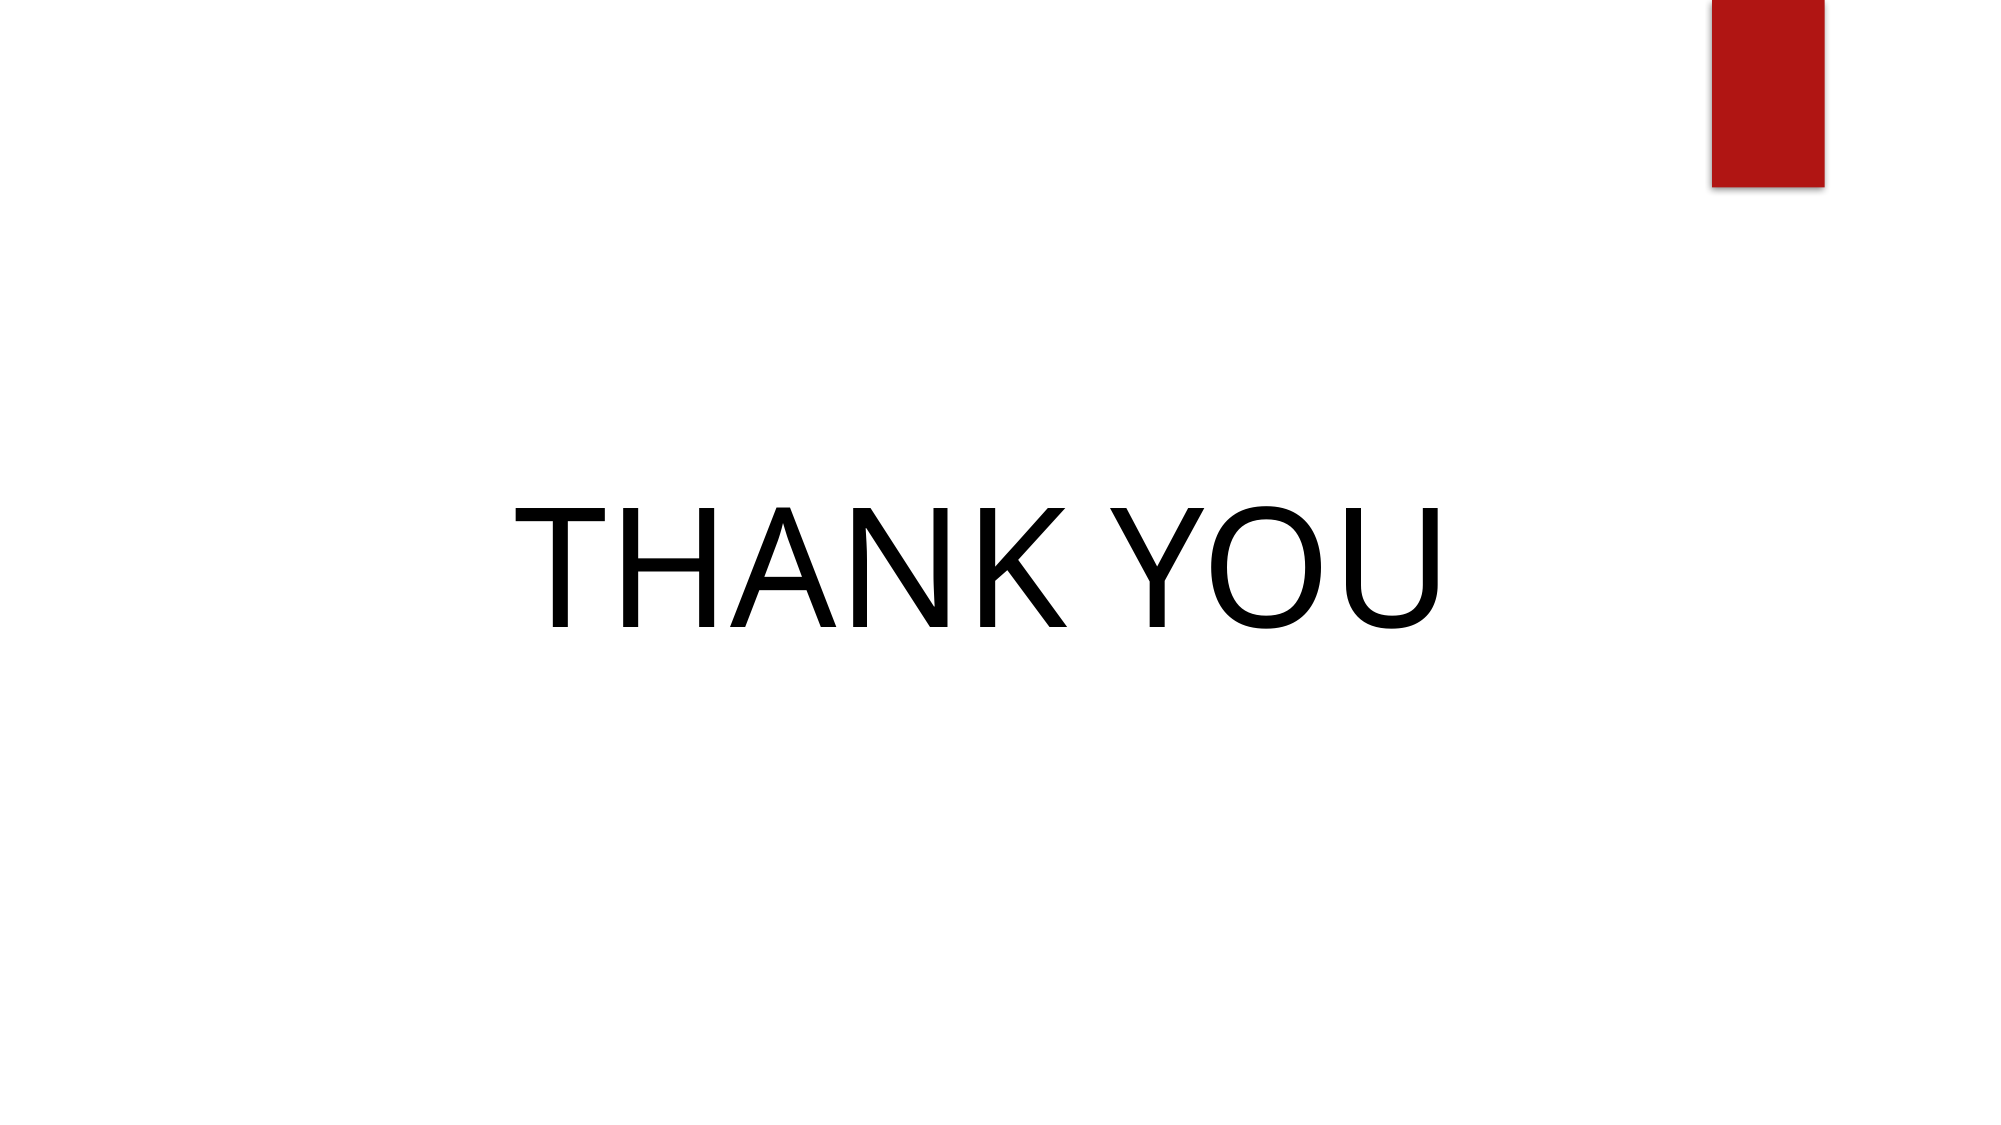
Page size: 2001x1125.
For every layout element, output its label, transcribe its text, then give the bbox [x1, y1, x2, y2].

text_box THANK YOU [500, 453, 1500, 669]
